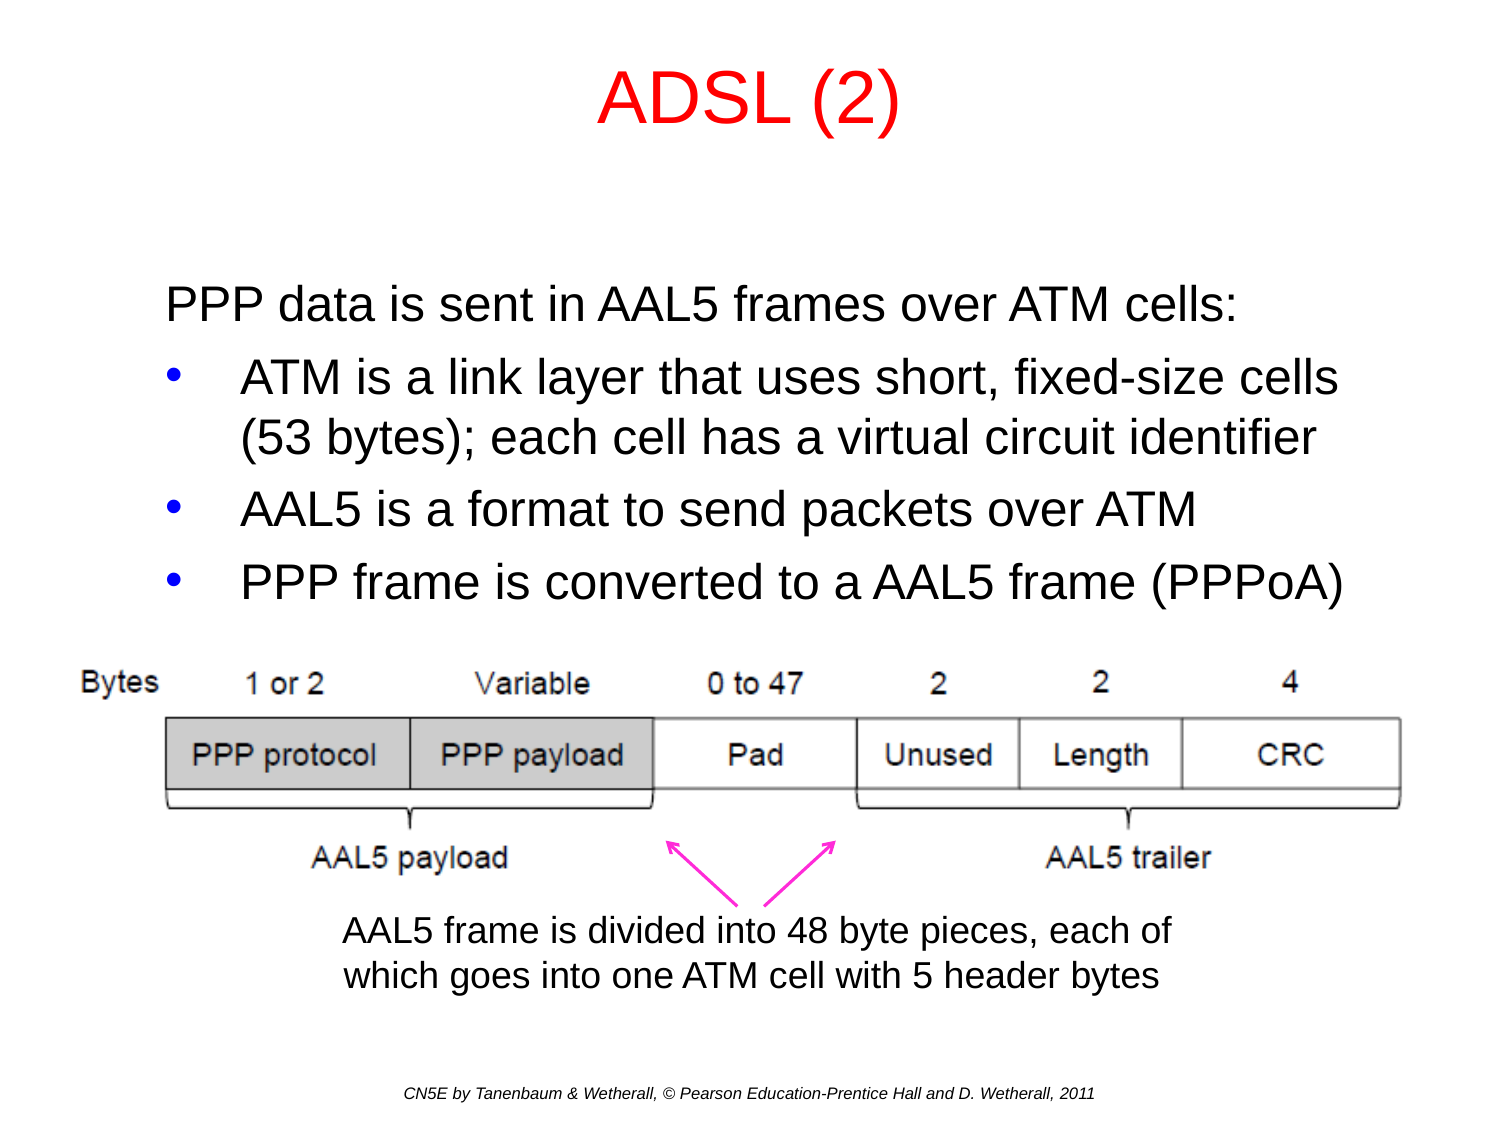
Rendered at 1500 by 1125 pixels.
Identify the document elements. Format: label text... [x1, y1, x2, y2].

list PPP data is sent in AAL5 frames over ATM cells: ATM is a link layer that uses short, fixed-size cells (53 bytes); each cell has a virtual circuit identifier AAL5 is a format to send packets over ATM PPP frame is converted to a AAL5 frame (PPPoA) [149, 263, 1429, 631]
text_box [665, 840, 738, 907]
list PPP data is sent in AAL5 frames over ATM cells: ATM is a link layer that uses short, fixed-size cells (53 bytes); each cell has a virtual circuit identifier AAL5 is a format to send packets over ATM PPP frame is converted to a AAL5 frame (PPPoA) [149, 915, 1429, 1020]
footer CN5E by Tanenbaum & Wetherall, © Pearson Education-Prentice Hall and D. Wetherall, 2011 [0, 1074, 1500, 1125]
text_box AAL5 frame is divided into 48 byte pieces, each of which goes into one ATM cell with 5 header bytes [281, 915, 1233, 1004]
title ADSL (2) [0, 0, 1500, 188]
picture [39, 632, 1461, 907]
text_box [763, 840, 837, 907]
